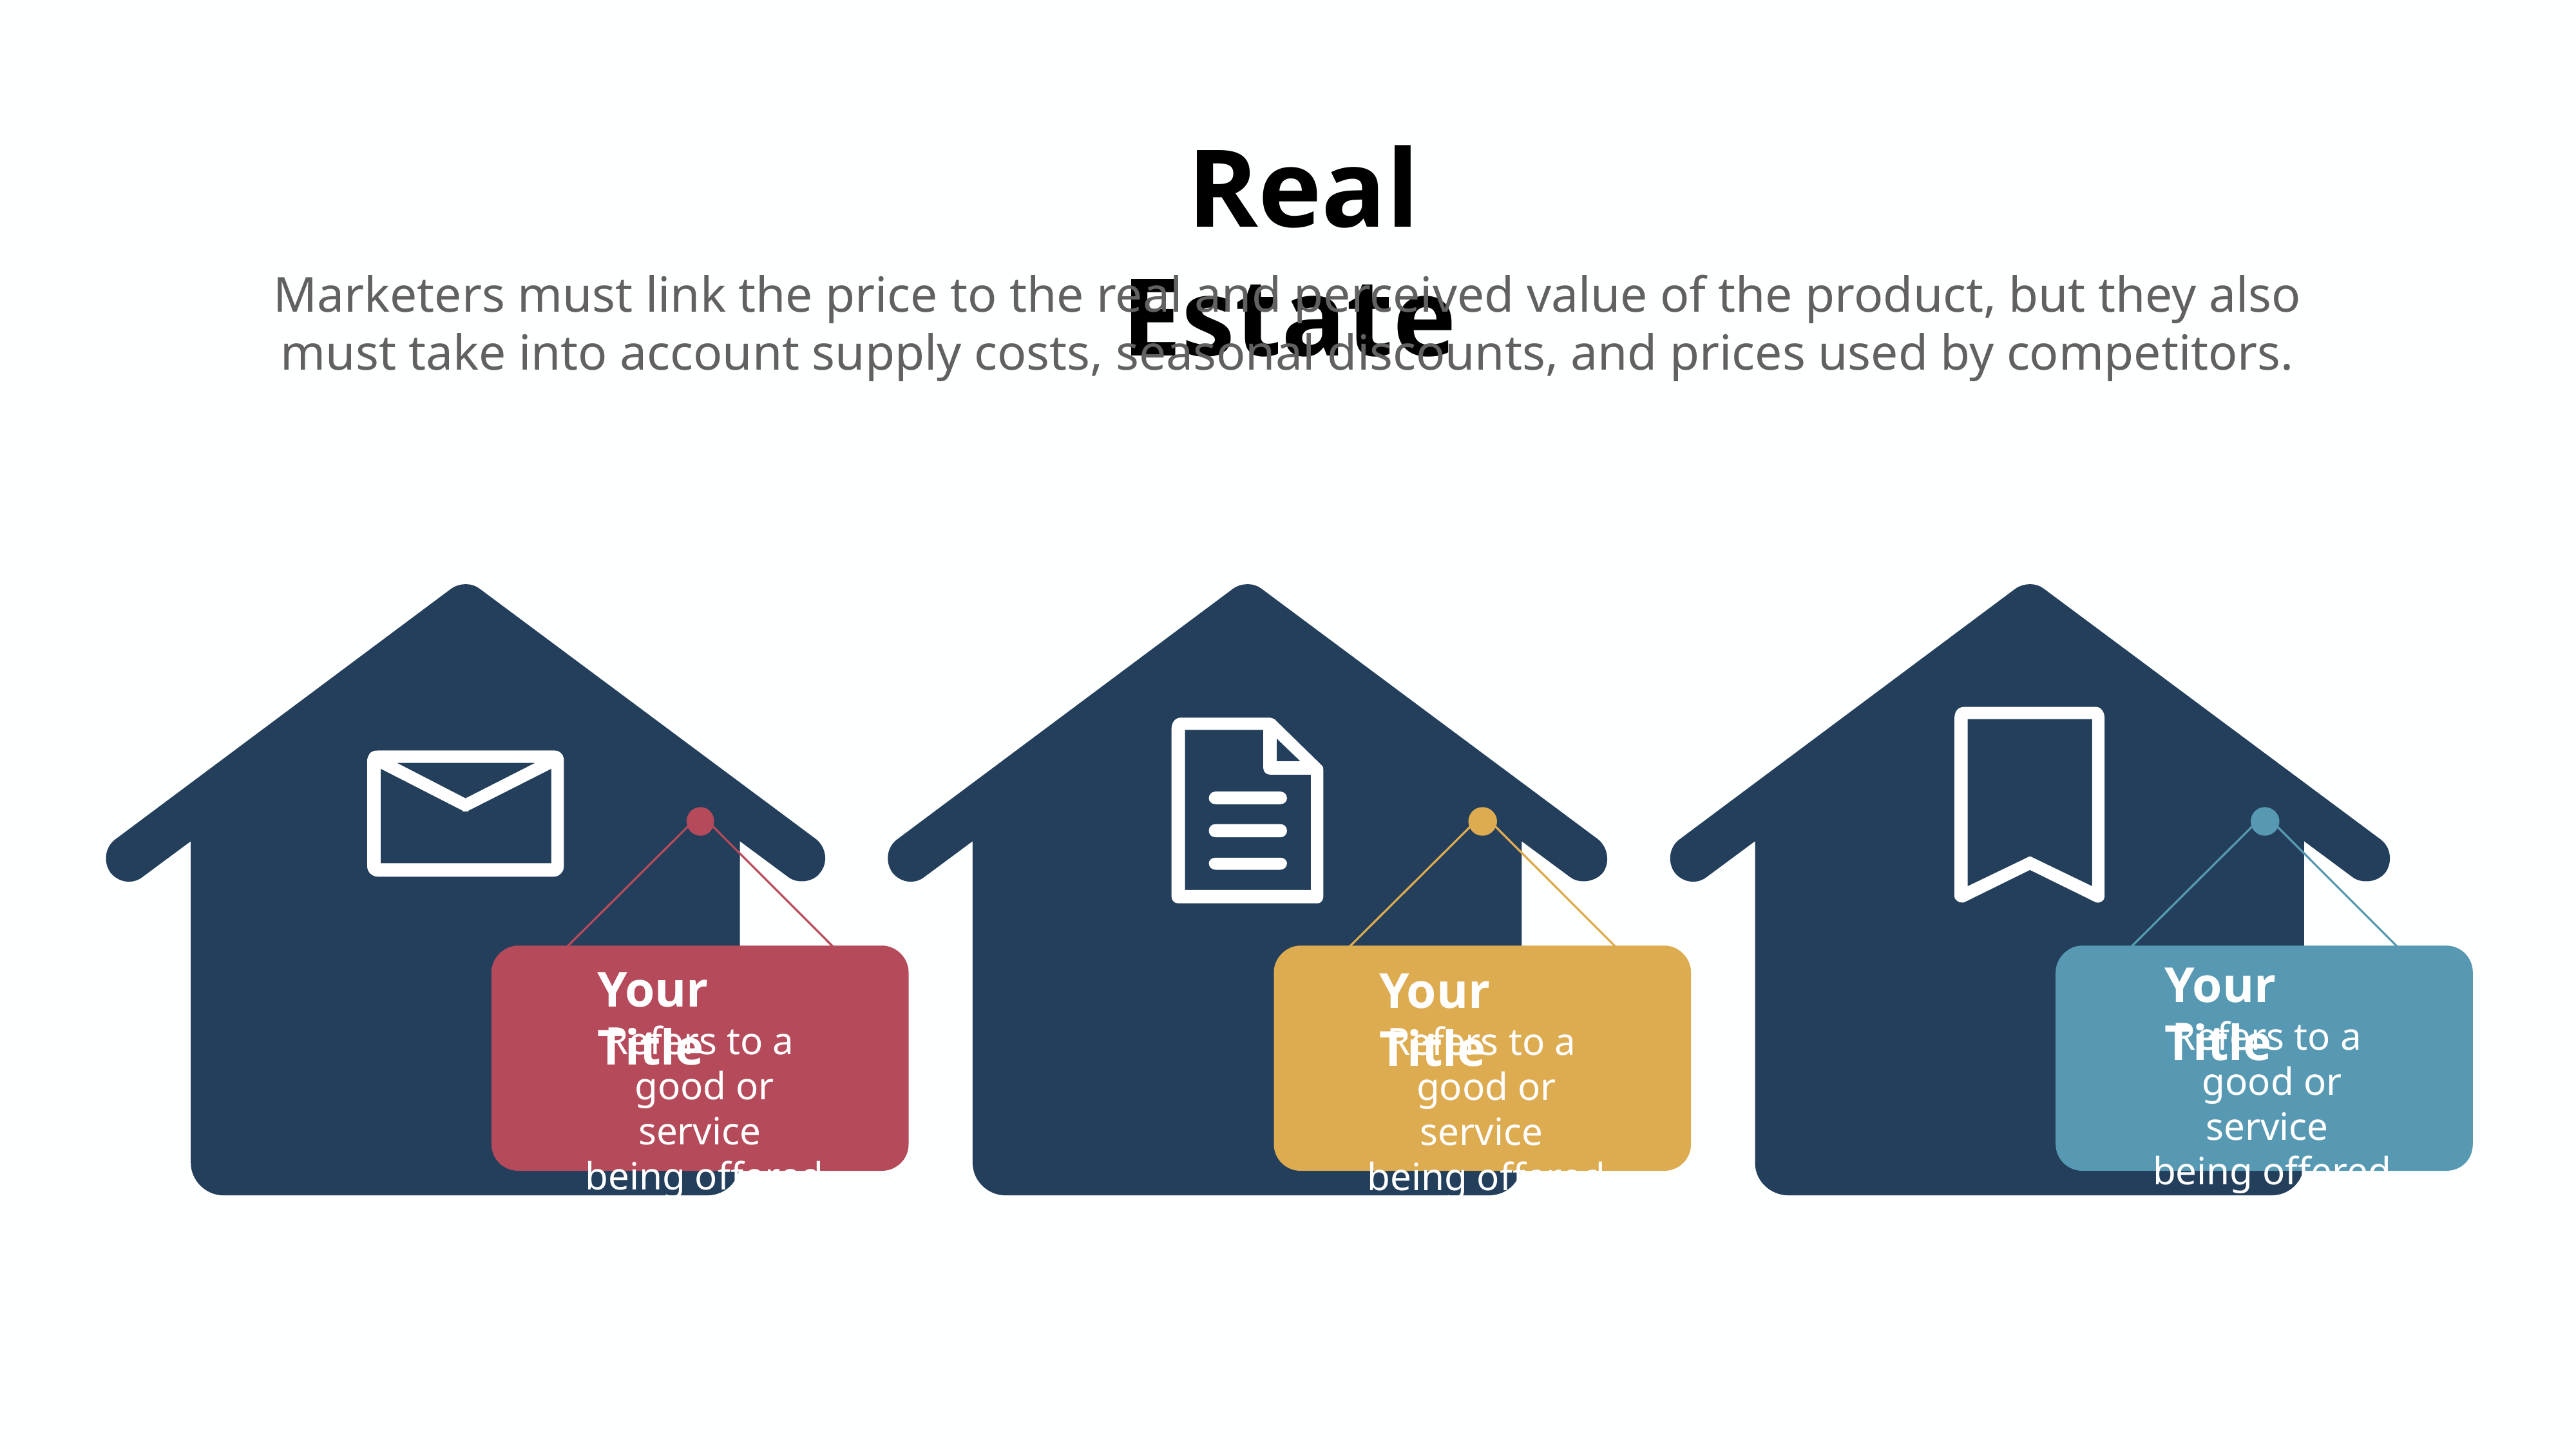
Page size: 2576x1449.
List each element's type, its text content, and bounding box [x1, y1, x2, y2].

text_box Refers to a good or service being offered [564, 1012, 844, 1153]
text_box [1208, 791, 1287, 804]
text_box Marketers must link the price to the real and perceived value of the product, but they also must take into account supply costs, seasonal discounts, and prices used by competitors. [259, 259, 2317, 386]
text_box [2132, 827, 2396, 945]
text_box [1351, 827, 1614, 945]
text_box [1171, 717, 1324, 904]
text_box [2056, 945, 2473, 1171]
text_box Refers to a good or service being offered [1346, 1013, 1627, 1155]
text_box [1670, 584, 2390, 1196]
text_box Real Estate [1020, 115, 1587, 255]
text_box Your Title [1369, 954, 1603, 1005]
text_box [568, 827, 832, 945]
text_box [491, 945, 909, 1171]
text_box [1468, 807, 1497, 836]
text_box [367, 750, 564, 877]
text_box [106, 584, 826, 1196]
text_box Your Title [587, 954, 821, 1003]
text_box [1208, 824, 1287, 838]
text_box [888, 584, 1608, 1196]
text_box [1954, 706, 2105, 903]
text_box [2251, 807, 2280, 836]
text_box [686, 807, 714, 836]
text_box Refers to a good or service being offered [2132, 1007, 2412, 1149]
text_box Your Title [2155, 949, 2389, 999]
text_box [1274, 945, 1692, 1171]
text_box [1208, 857, 1287, 870]
